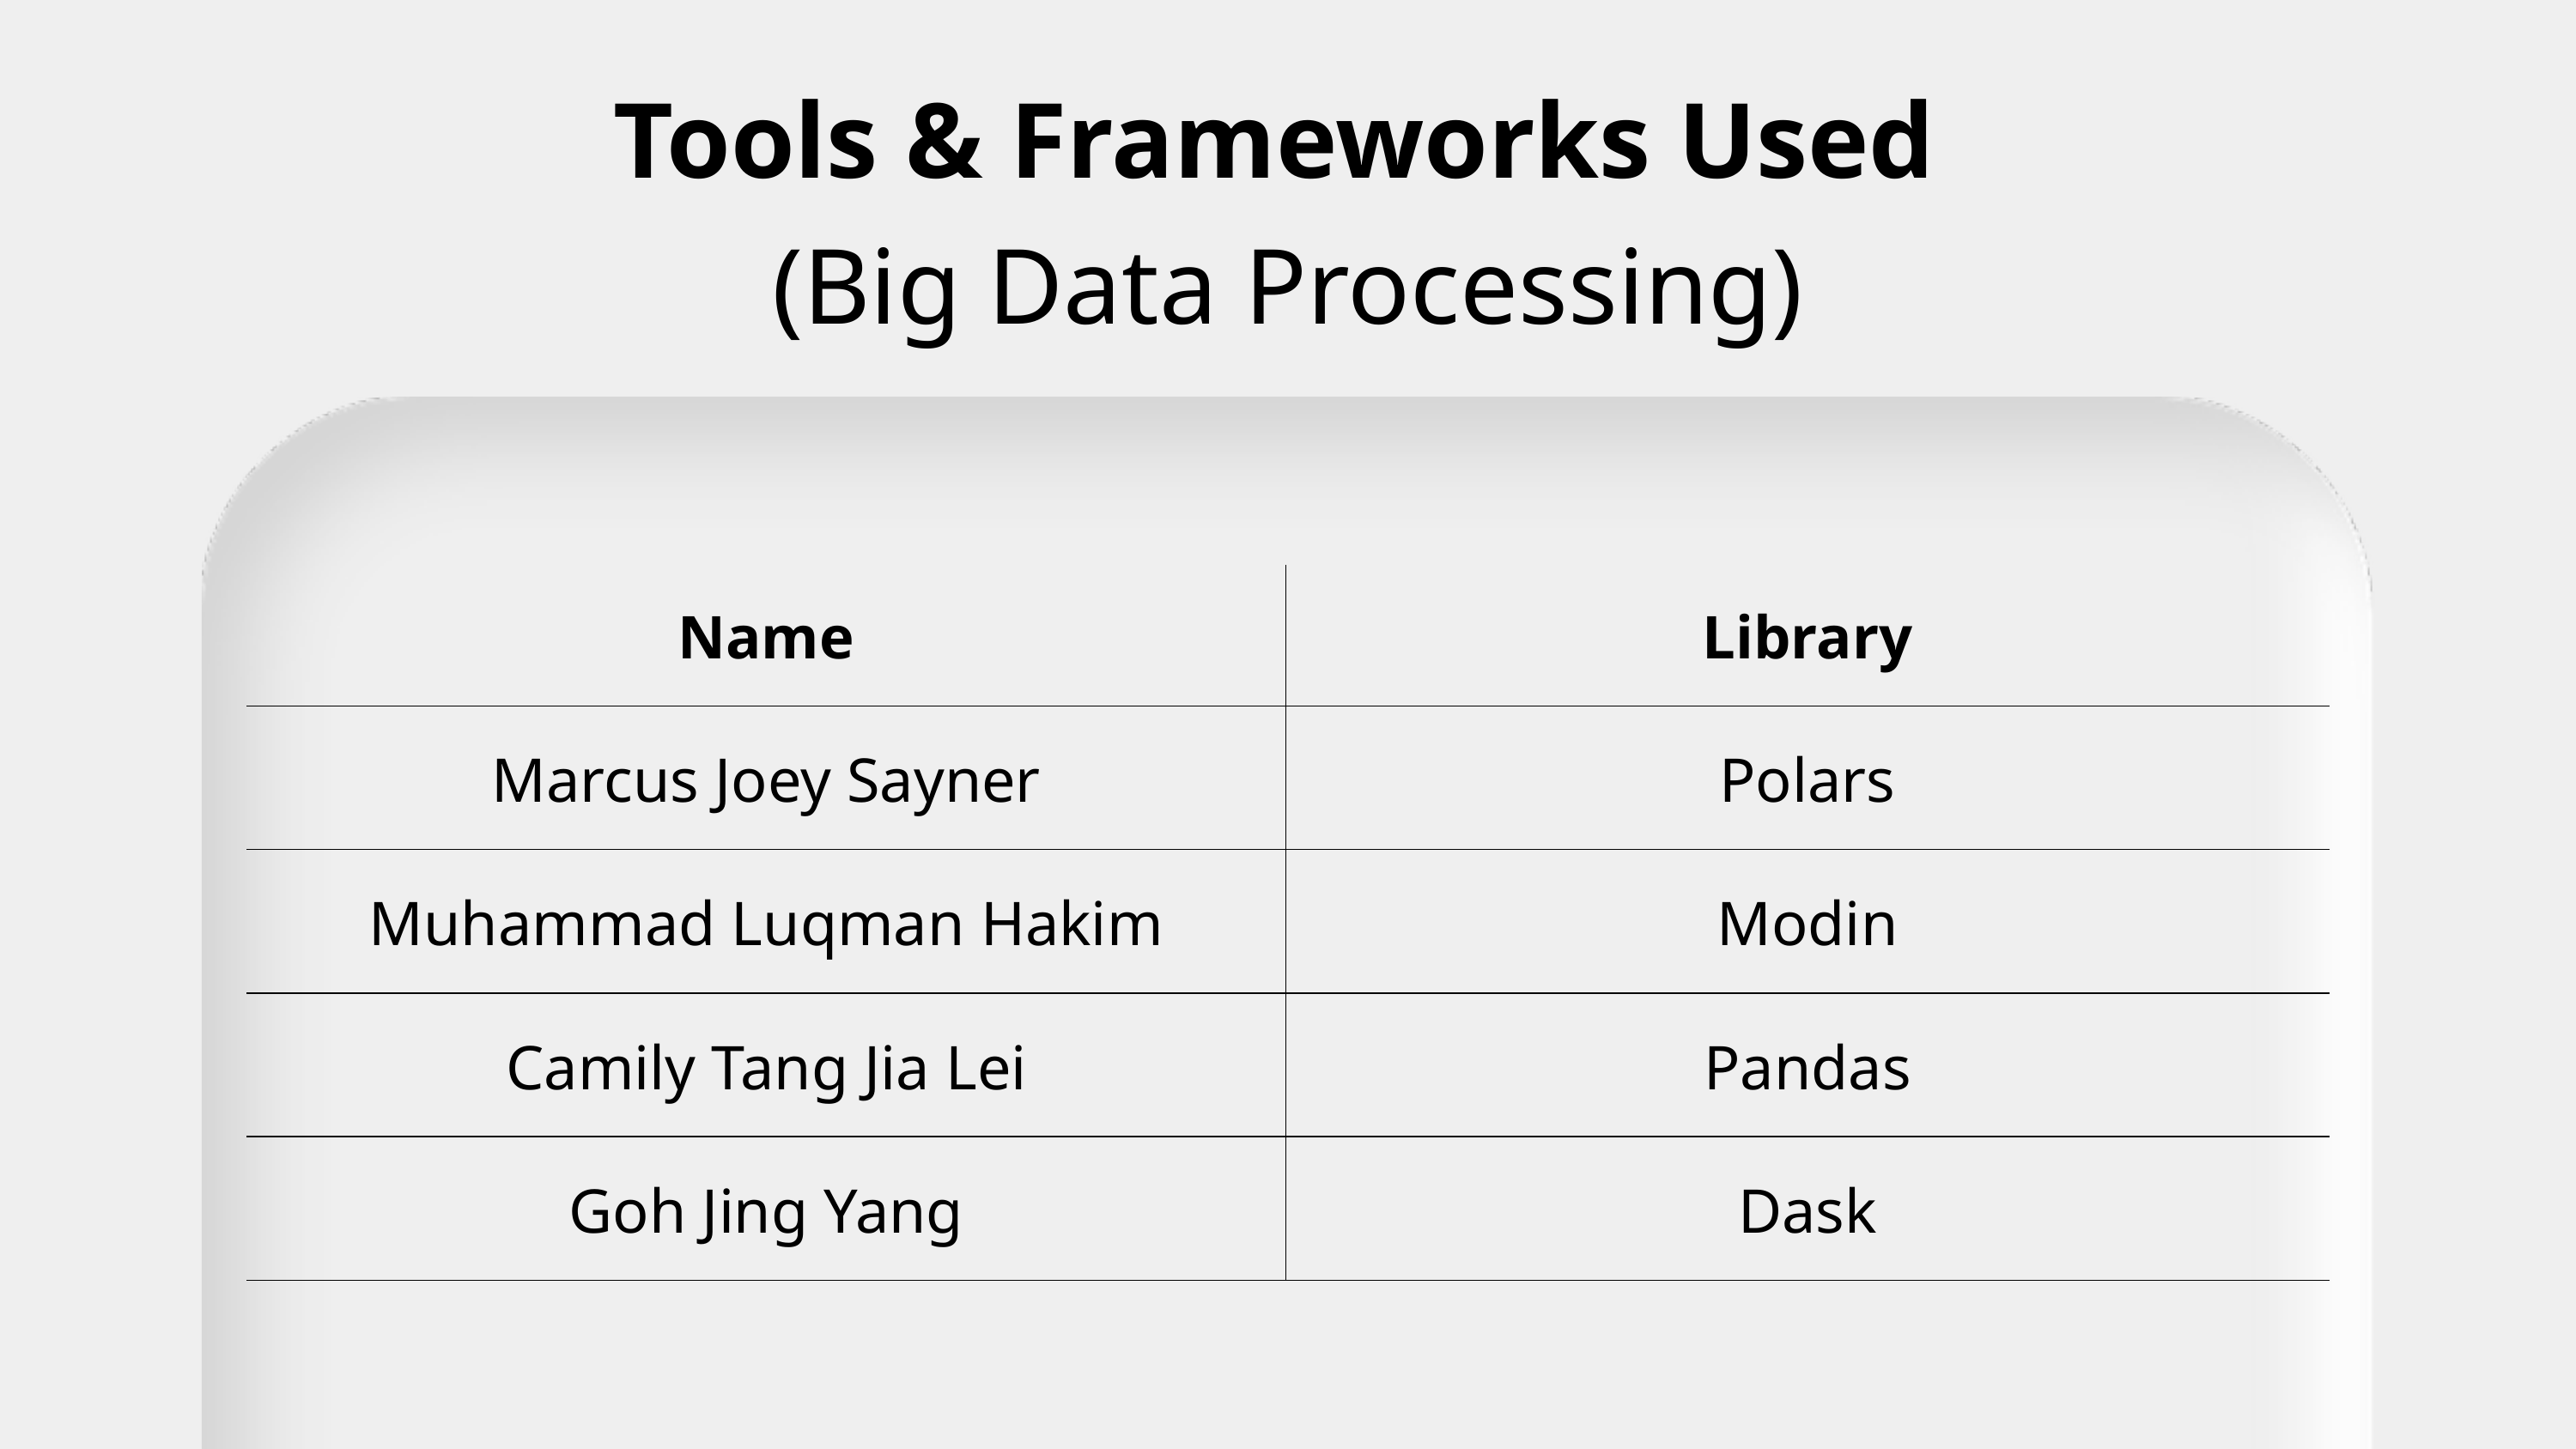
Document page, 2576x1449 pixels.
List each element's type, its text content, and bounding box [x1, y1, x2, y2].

table_header Name [246, 565, 1285, 706]
table_cell Marcus Joey Sayner [246, 706, 1285, 849]
table_cell Pandas [1286, 994, 2330, 1136]
table_header Library [1286, 565, 2330, 706]
table_cell Modin [1286, 850, 2330, 992]
table_cell Dask [1286, 1137, 2330, 1280]
text_box Tools & Frameworks Used (Big Data Processing) [392, 53, 2184, 345]
table_cell Muhammad Luqman Hakim [246, 850, 1285, 992]
table_cell Goh Jing Yang [246, 1137, 1285, 1280]
text_box [201, 397, 2375, 1449]
table_cell Camily Tang Jia Lei [246, 994, 1285, 1136]
table_cell Polars [1286, 706, 2330, 849]
